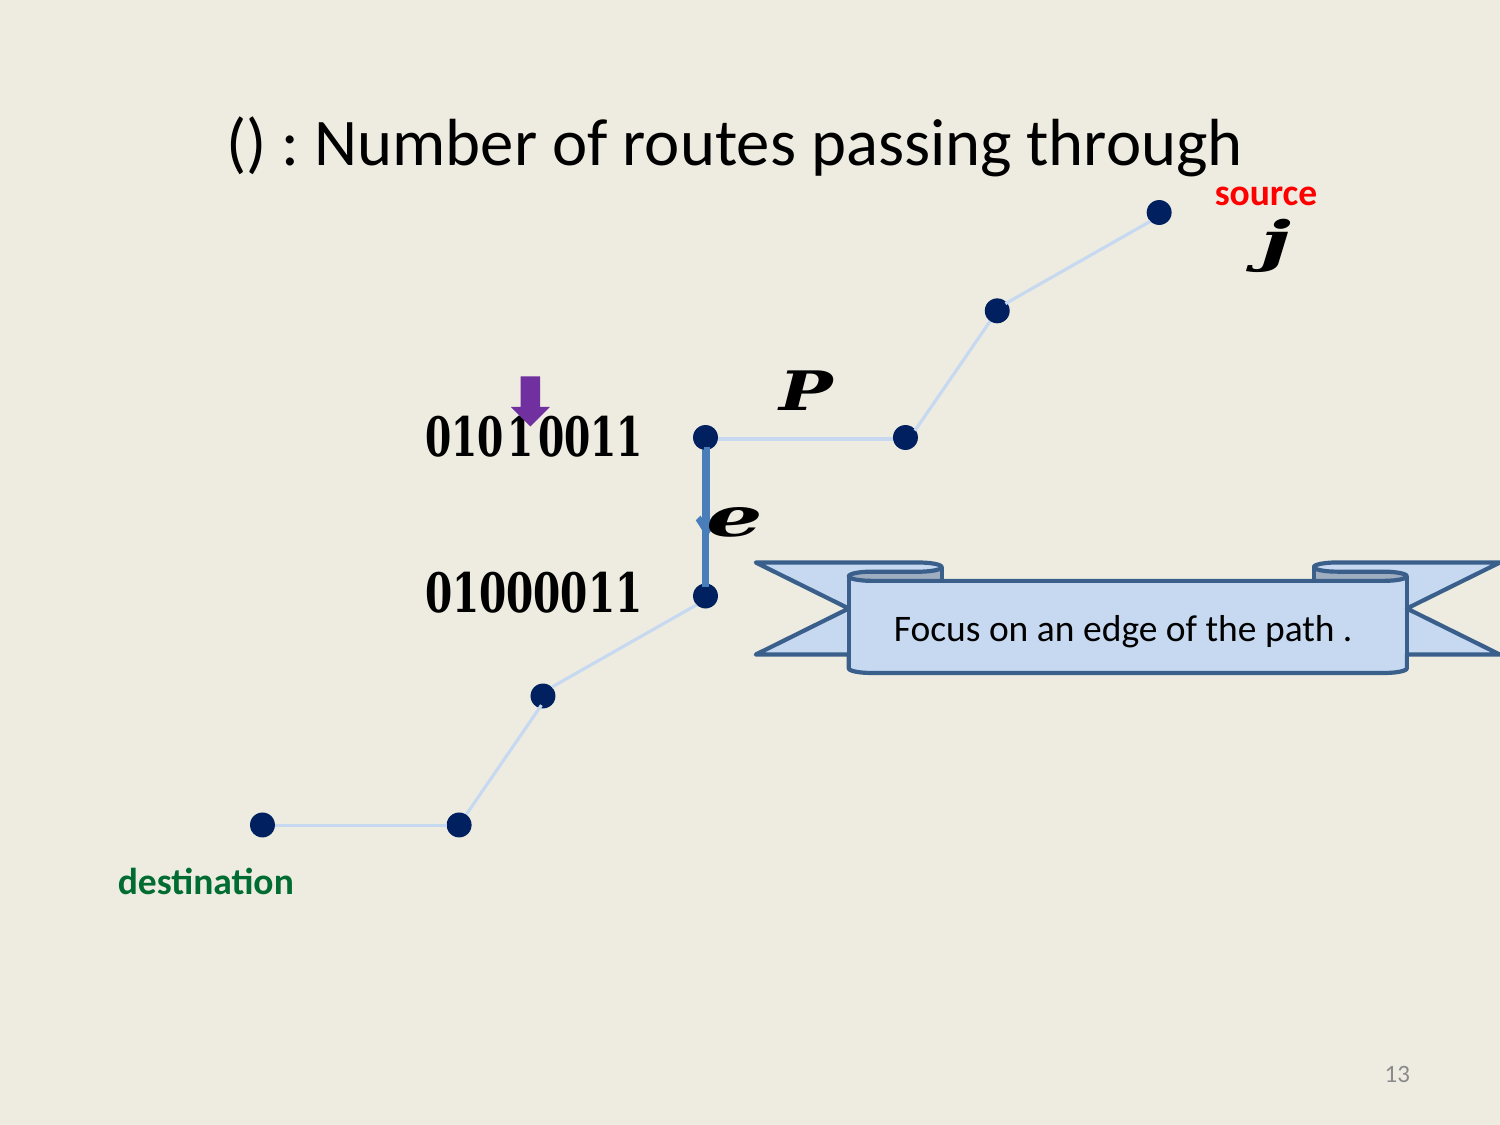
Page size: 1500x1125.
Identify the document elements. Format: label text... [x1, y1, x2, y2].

text_box source [1199, 160, 1333, 221]
slide_number 13 [1074, 1042, 1425, 1103]
text_box destination [103, 849, 309, 910]
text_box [249, 199, 1172, 838]
